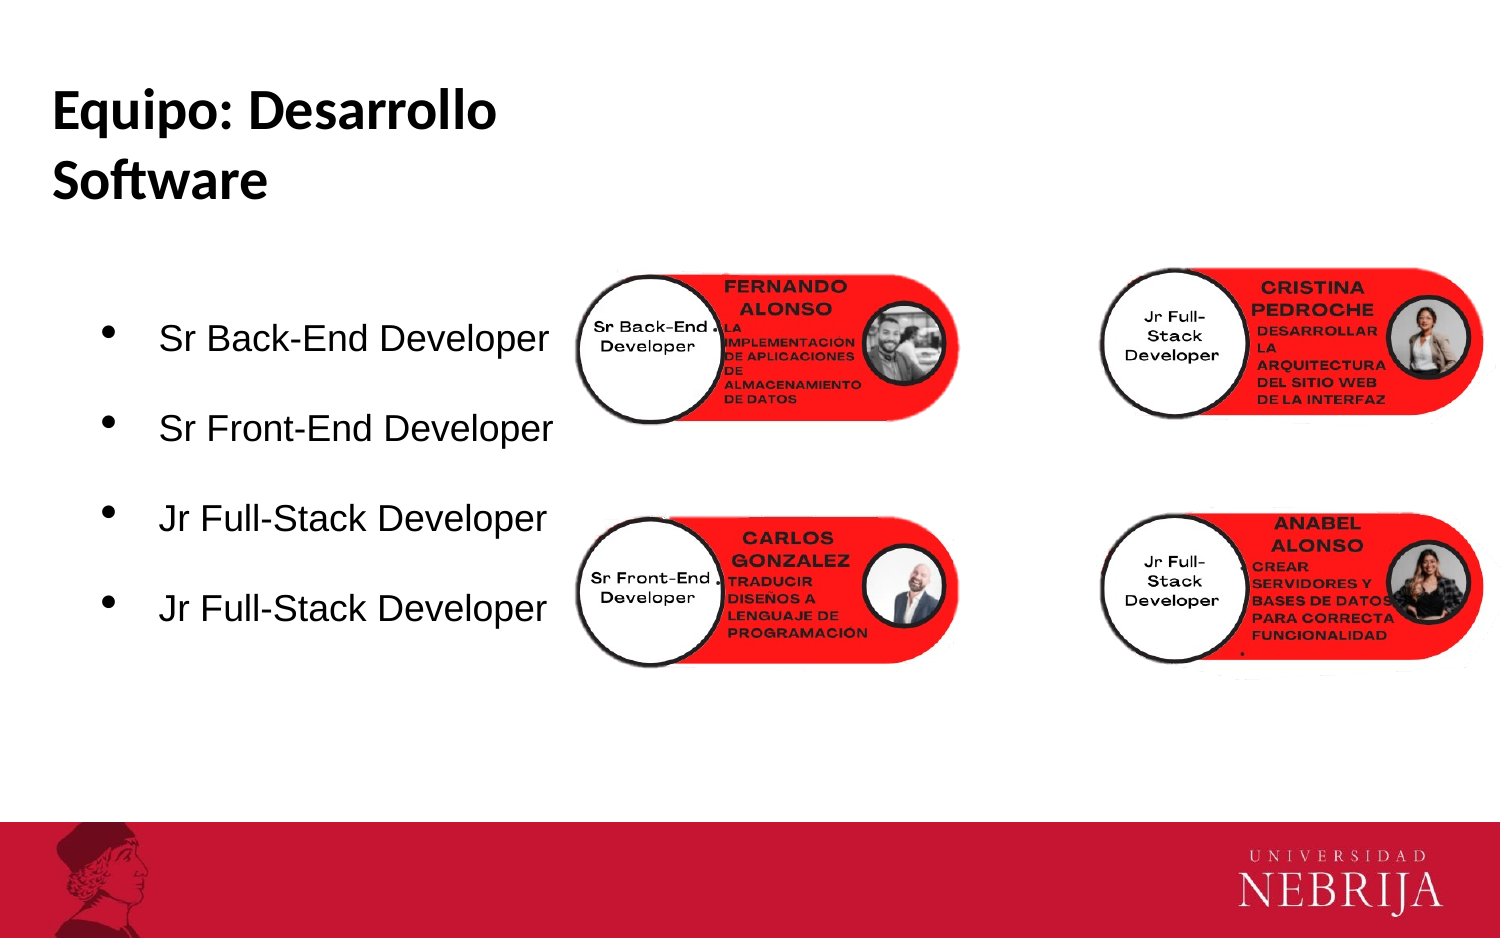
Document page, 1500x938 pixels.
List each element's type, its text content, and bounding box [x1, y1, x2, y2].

text_box Sr Back-End Developer Sr Front-End Developer Jr Full-Stack Developer Jr Full-Stack Developer [87, 226, 1025, 772]
picture [515, 236, 1500, 711]
title Equipo: Desarrollo Software [50, 68, 712, 281]
picture [0, 822, 1500, 938]
